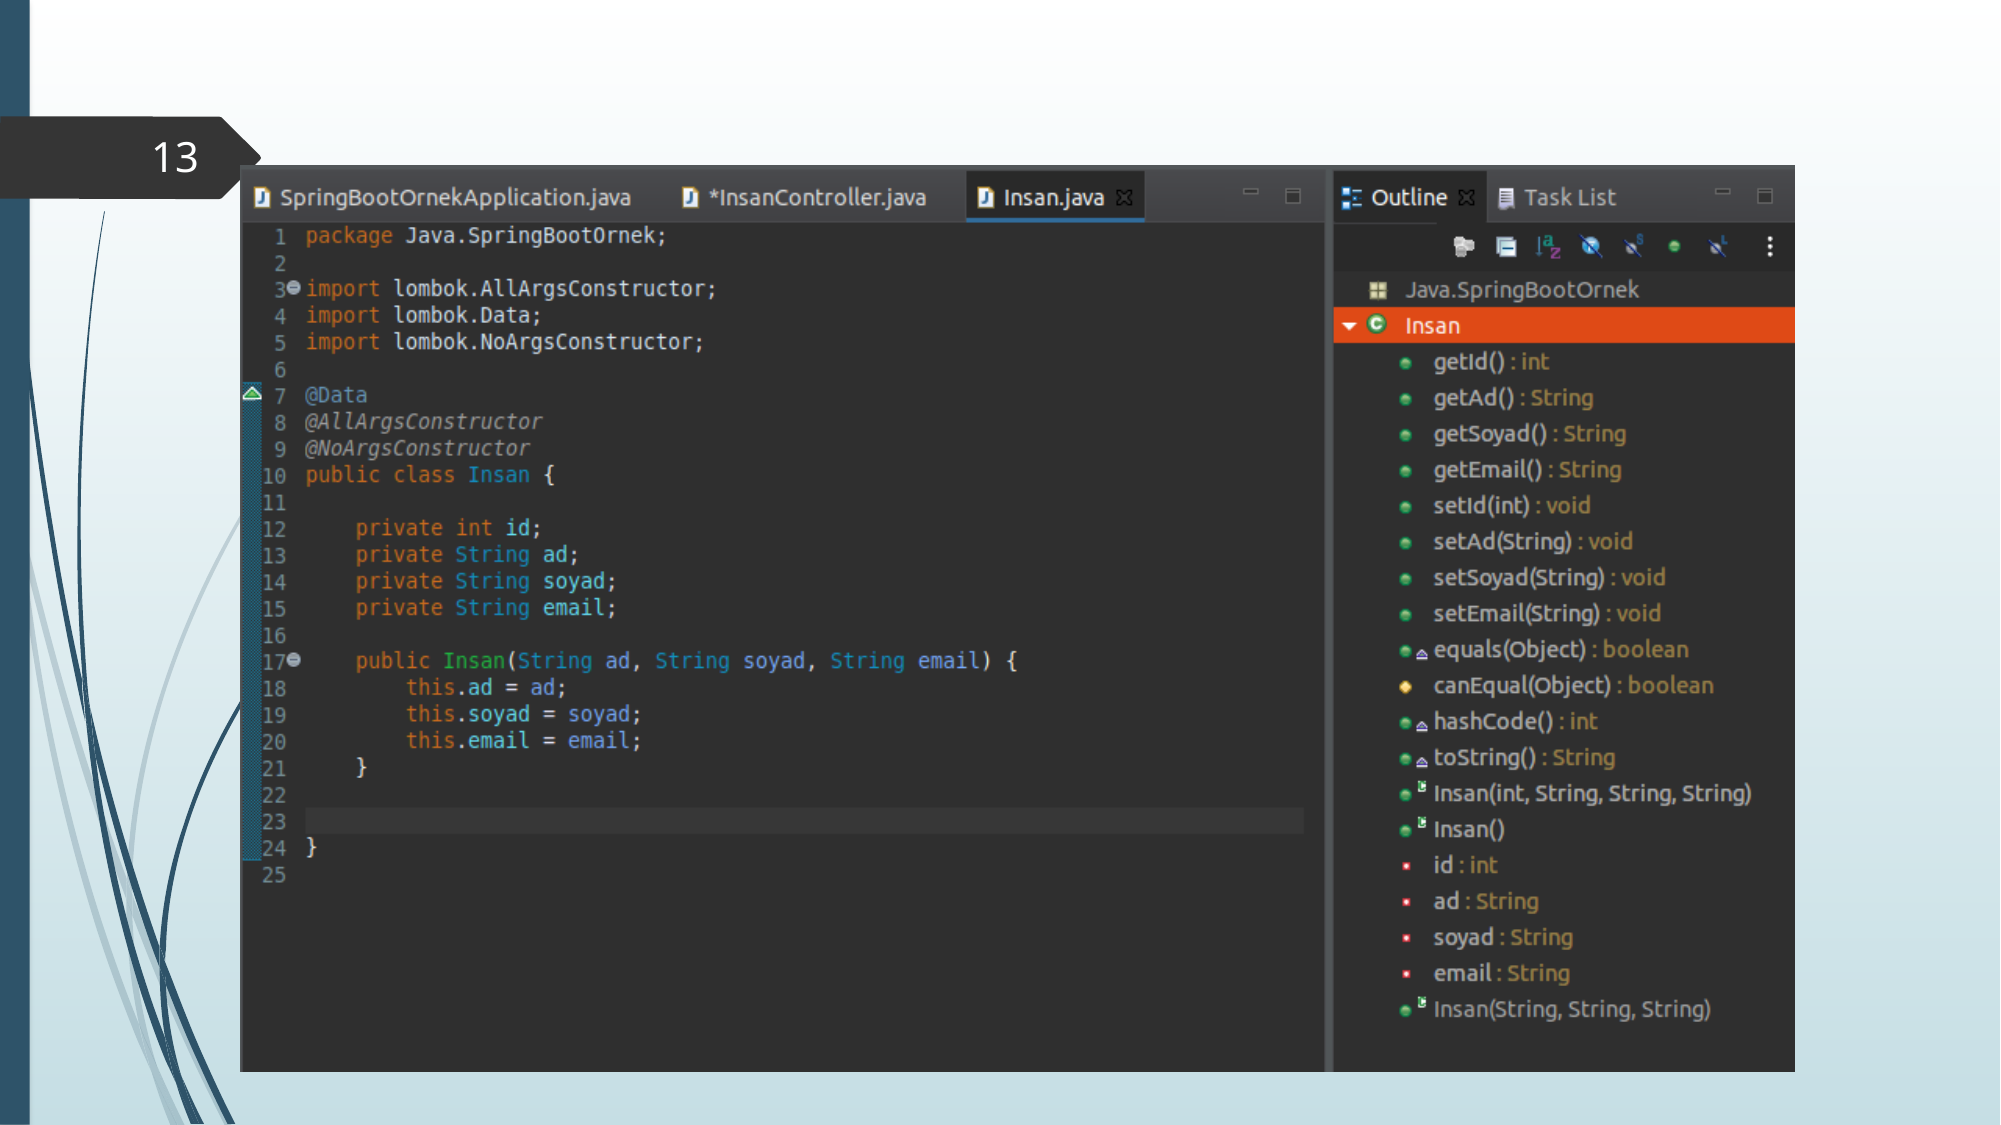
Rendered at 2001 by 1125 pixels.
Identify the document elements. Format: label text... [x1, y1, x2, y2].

picture [240, 165, 1796, 1072]
text_box <number> [87, 129, 215, 189]
